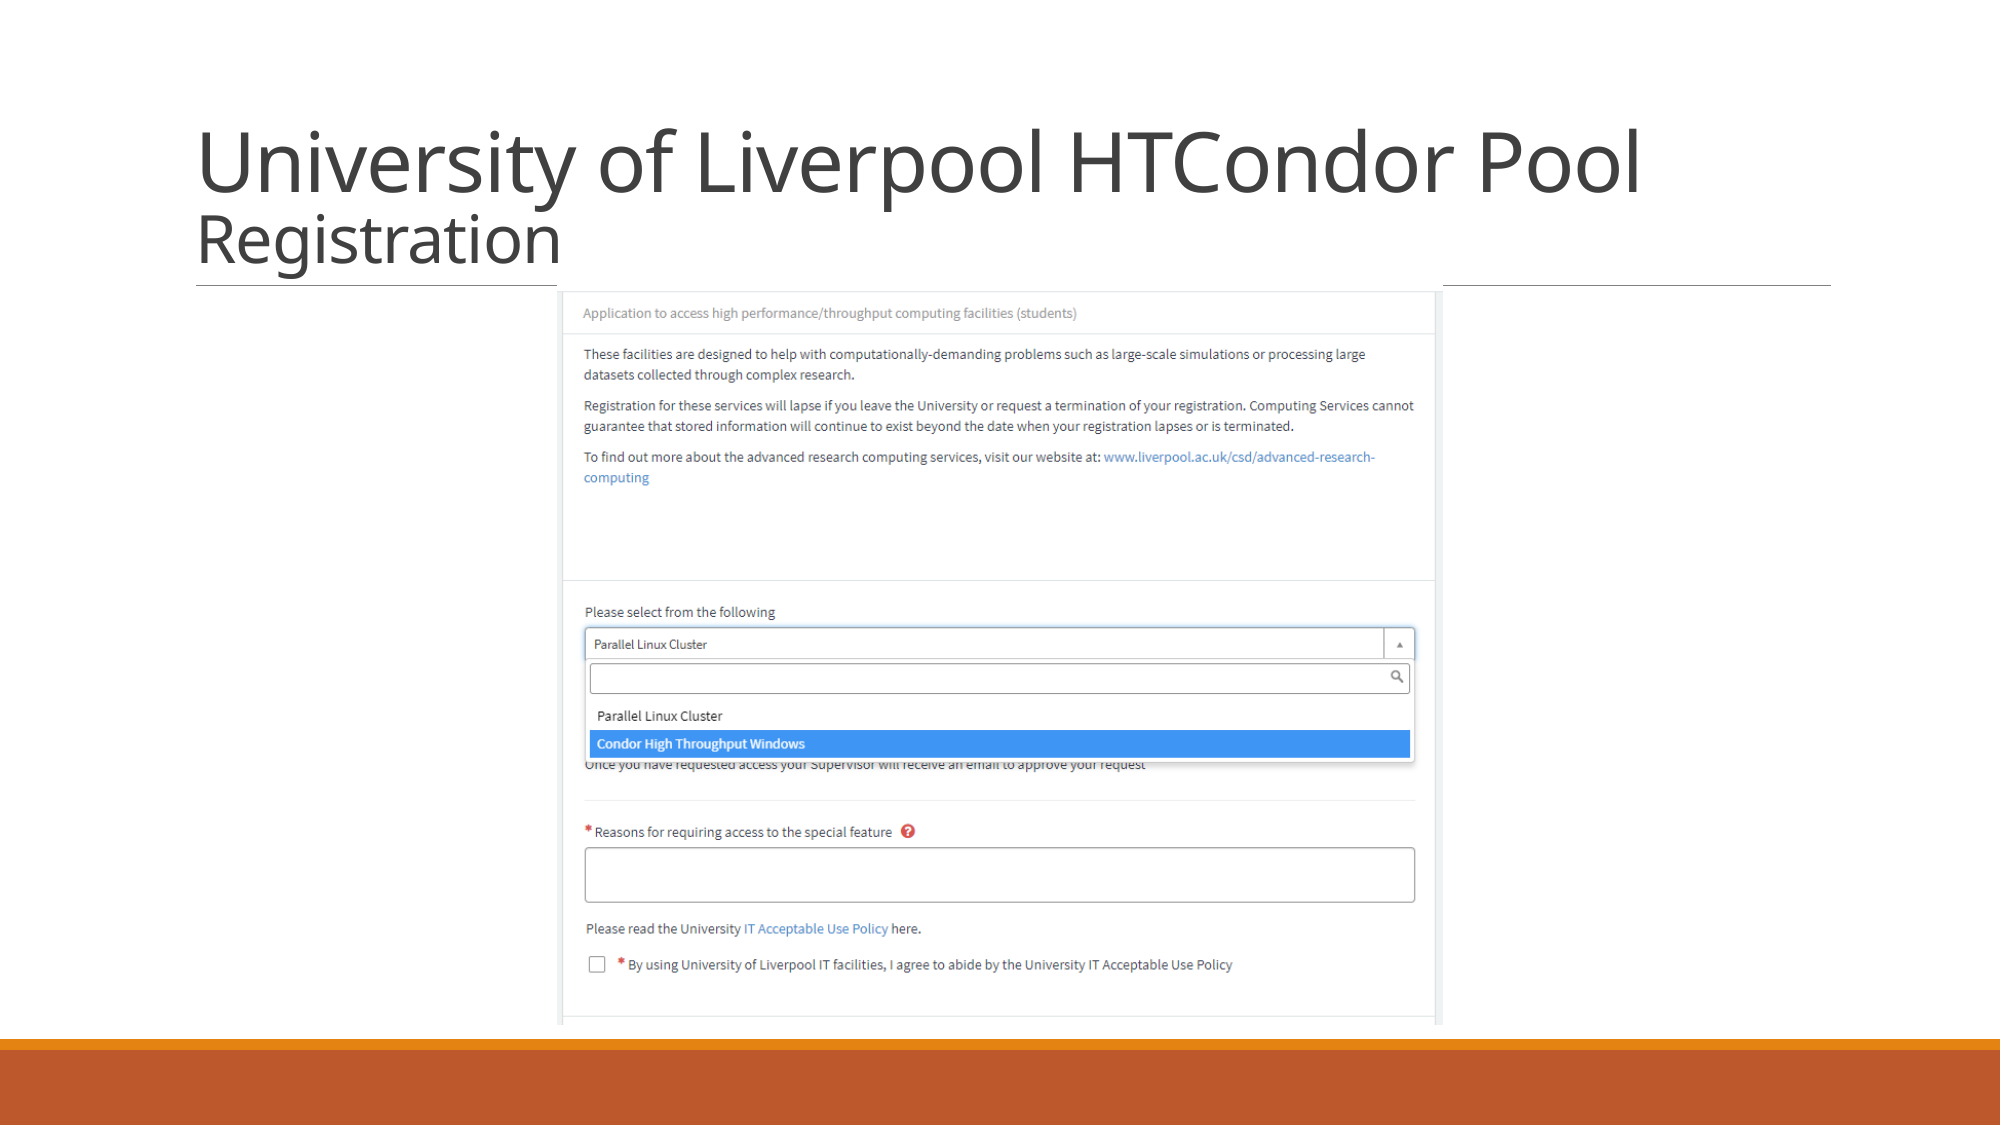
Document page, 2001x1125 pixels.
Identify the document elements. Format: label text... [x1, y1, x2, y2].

title University of Liverpool HTCondor Pool Registration [180, 47, 1830, 285]
picture [556, 284, 1444, 1026]
